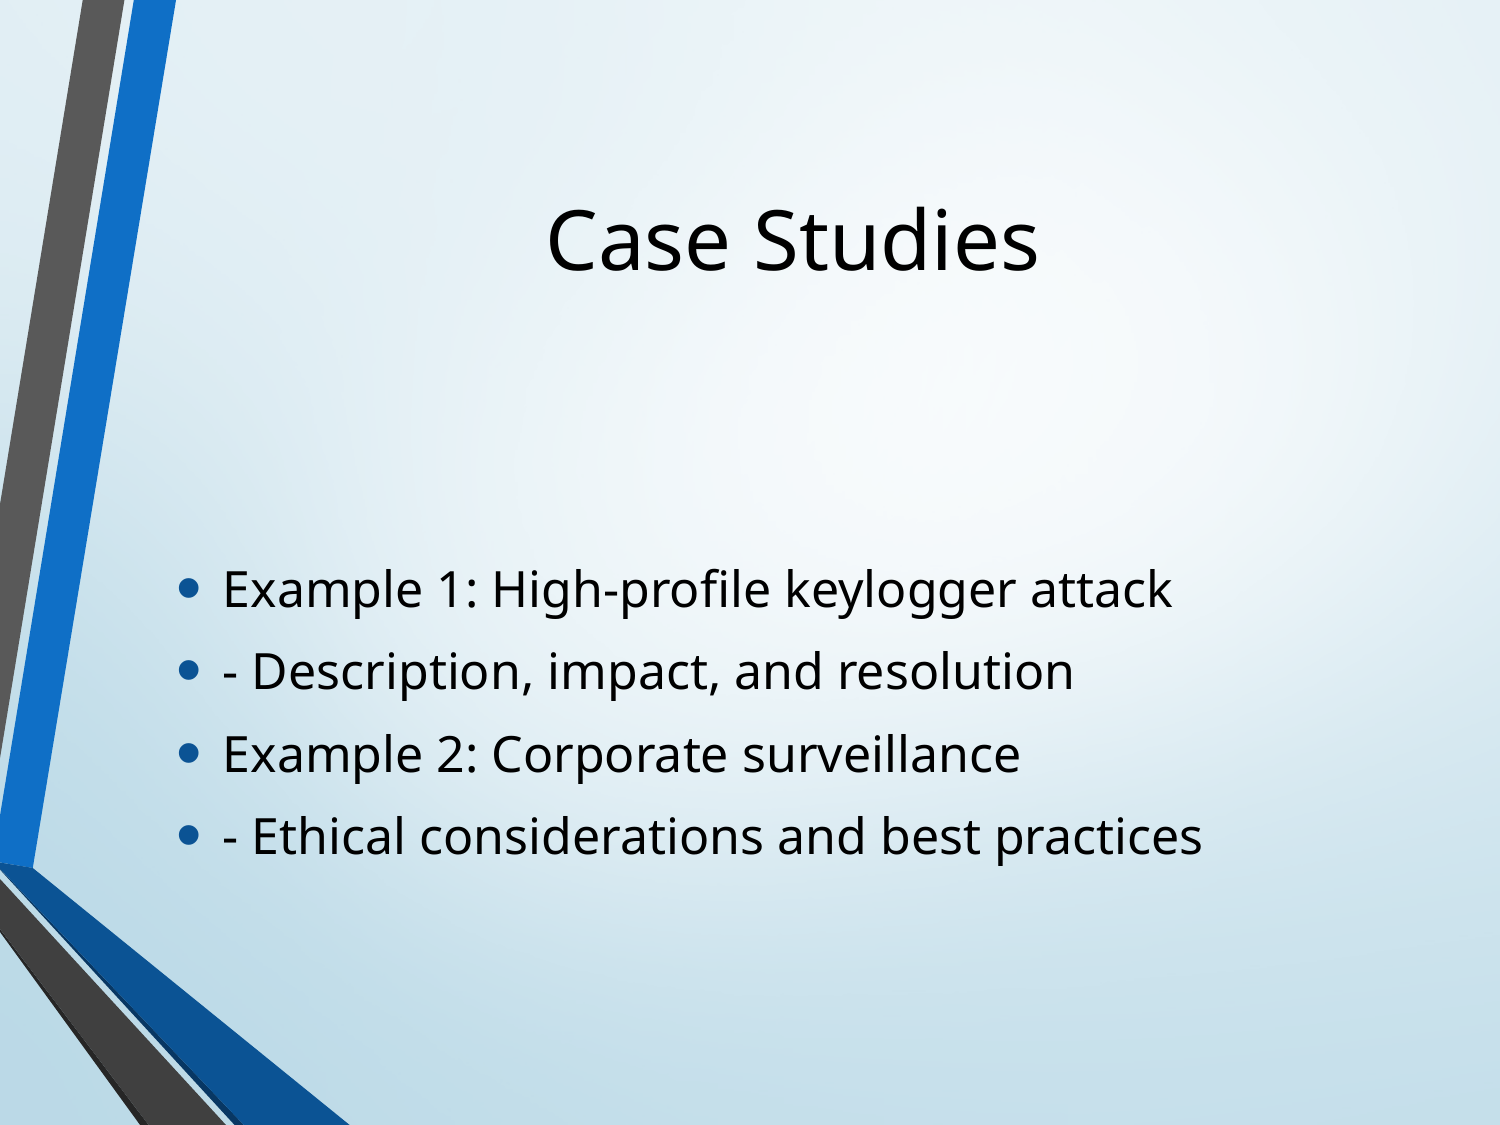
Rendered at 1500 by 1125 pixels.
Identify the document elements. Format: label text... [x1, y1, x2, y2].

title Case Studies [161, 75, 1425, 400]
list Example 1: High-profile keylogger attack - Description, impact, and resolution Example 2: Corporate surveillance - Ethical considerations and best practices [161, 437, 1425, 985]
